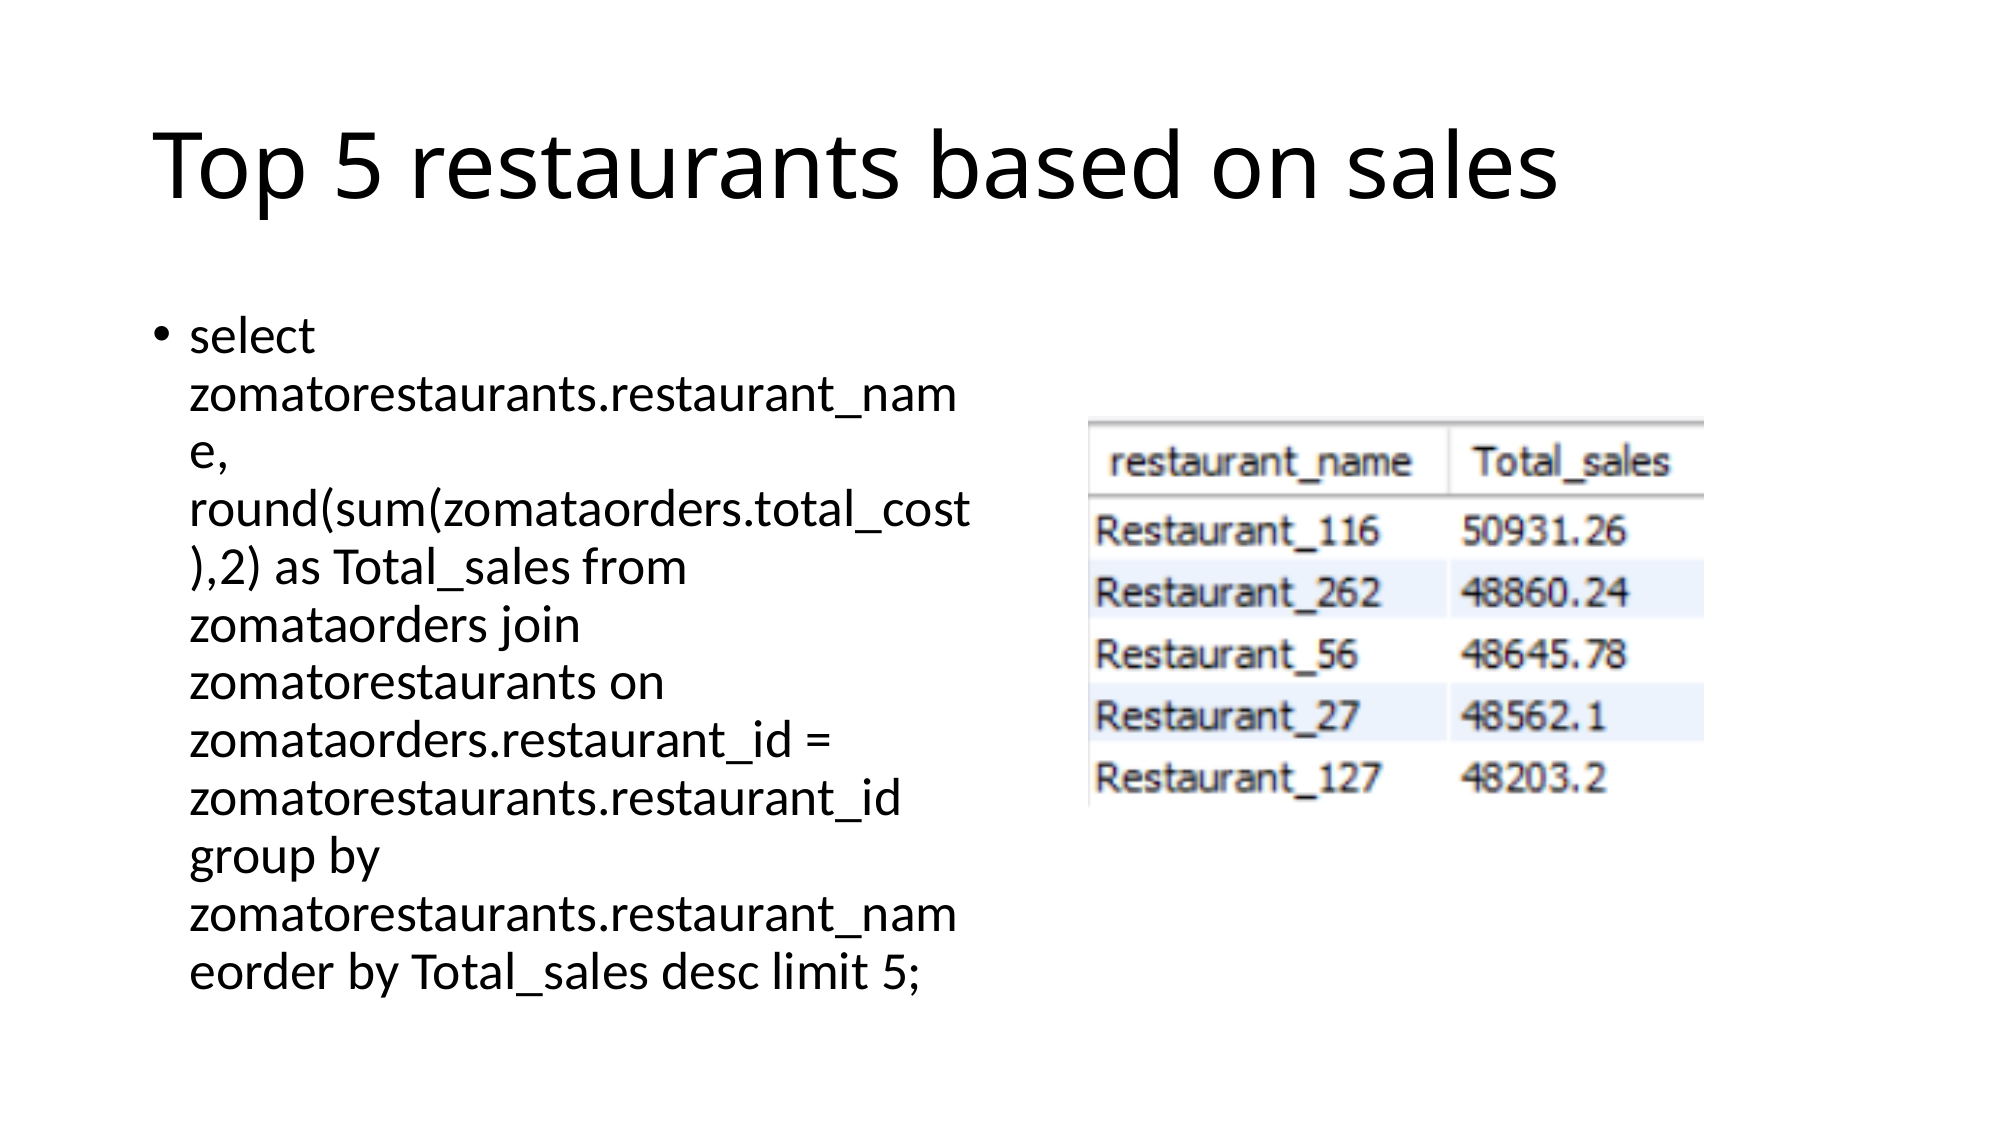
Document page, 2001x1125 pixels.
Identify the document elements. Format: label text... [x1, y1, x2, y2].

list select zomatorestaurants.restaurant_name, round(sum(zomataorders.total_cost),2) as Total_sales from zomataorders join zomatorestaurants on zomataorders.restaurant_id = zomatorestaurants.restaurant_id group by zomatorestaurants.restaurant_nameorder by Total_sales desc limit 5; [137, 299, 988, 1014]
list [1088, 416, 1704, 826]
title Top 5 restaurants based on sales [137, 59, 1863, 278]
